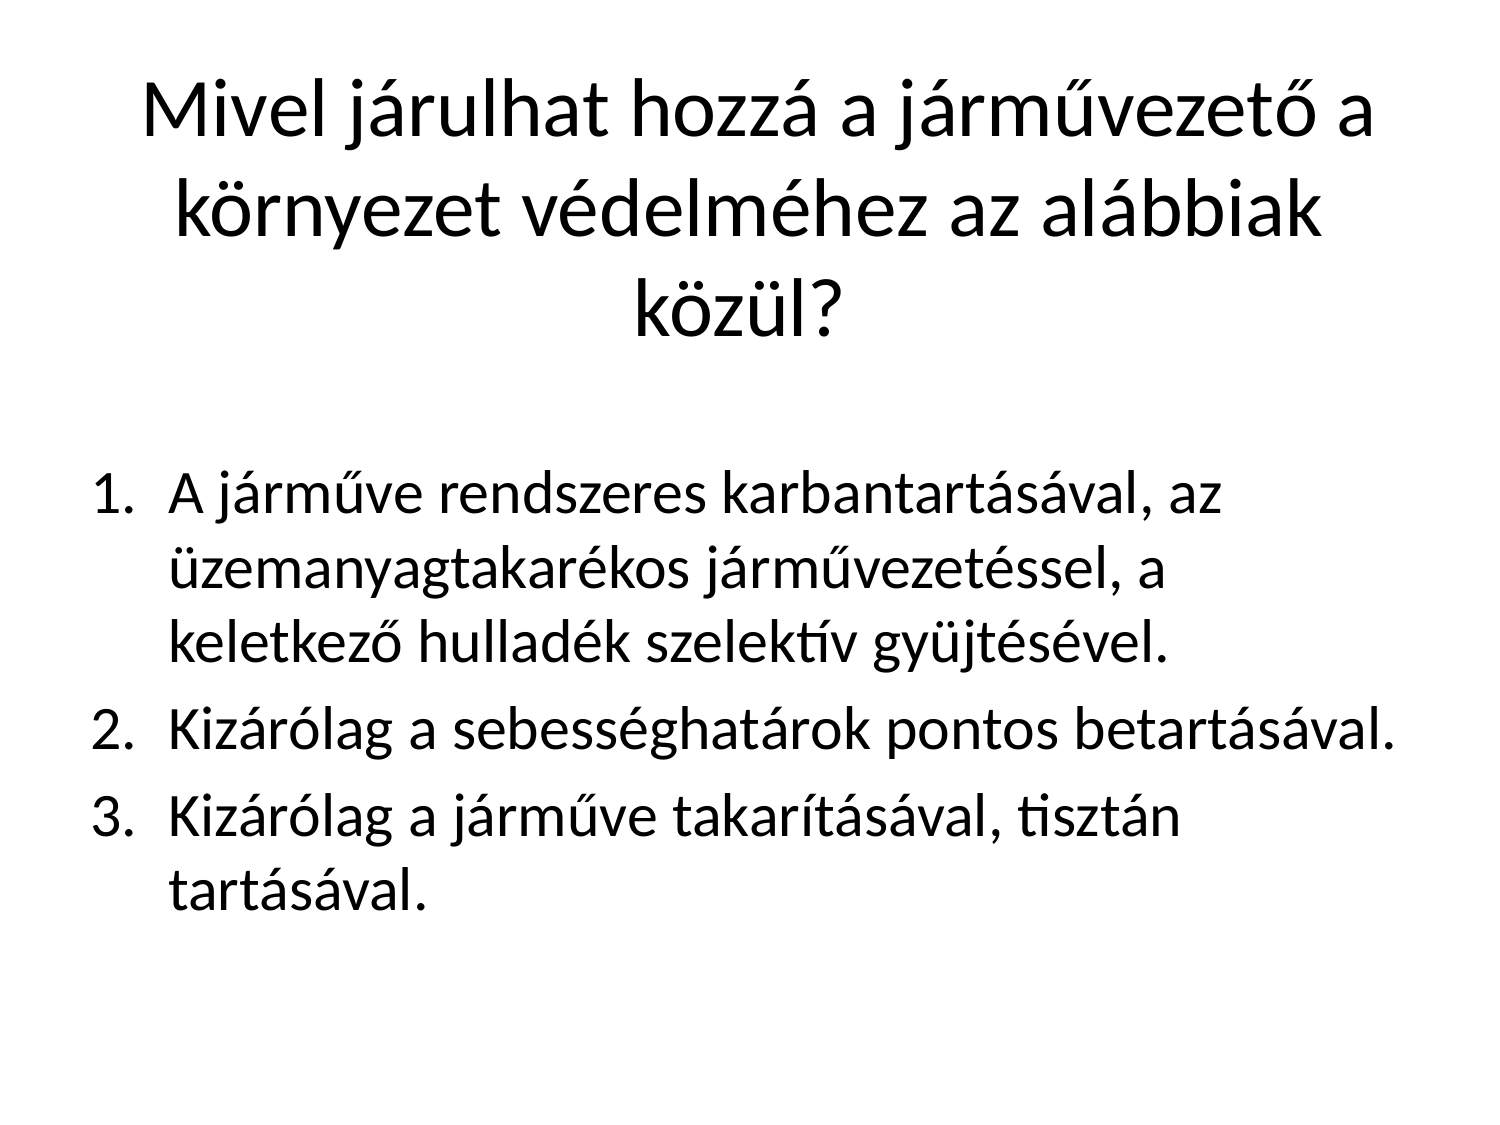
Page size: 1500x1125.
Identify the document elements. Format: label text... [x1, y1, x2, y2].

title Mivel járulhat hozzá a járművezető a környezet védelméhez az alábbiak közül? [75, 45, 1425, 362]
list A járműve rendszeres karbantartásával, az üzemanyagtakarékos járművezetéssel, a keletkező hulladék szelektív gyüjtésével. Kizárólag a sebességhatárok pontos betartásával. Kizárólag a járműve takarításával, tisztán tartásával. [75, 444, 1425, 1005]
